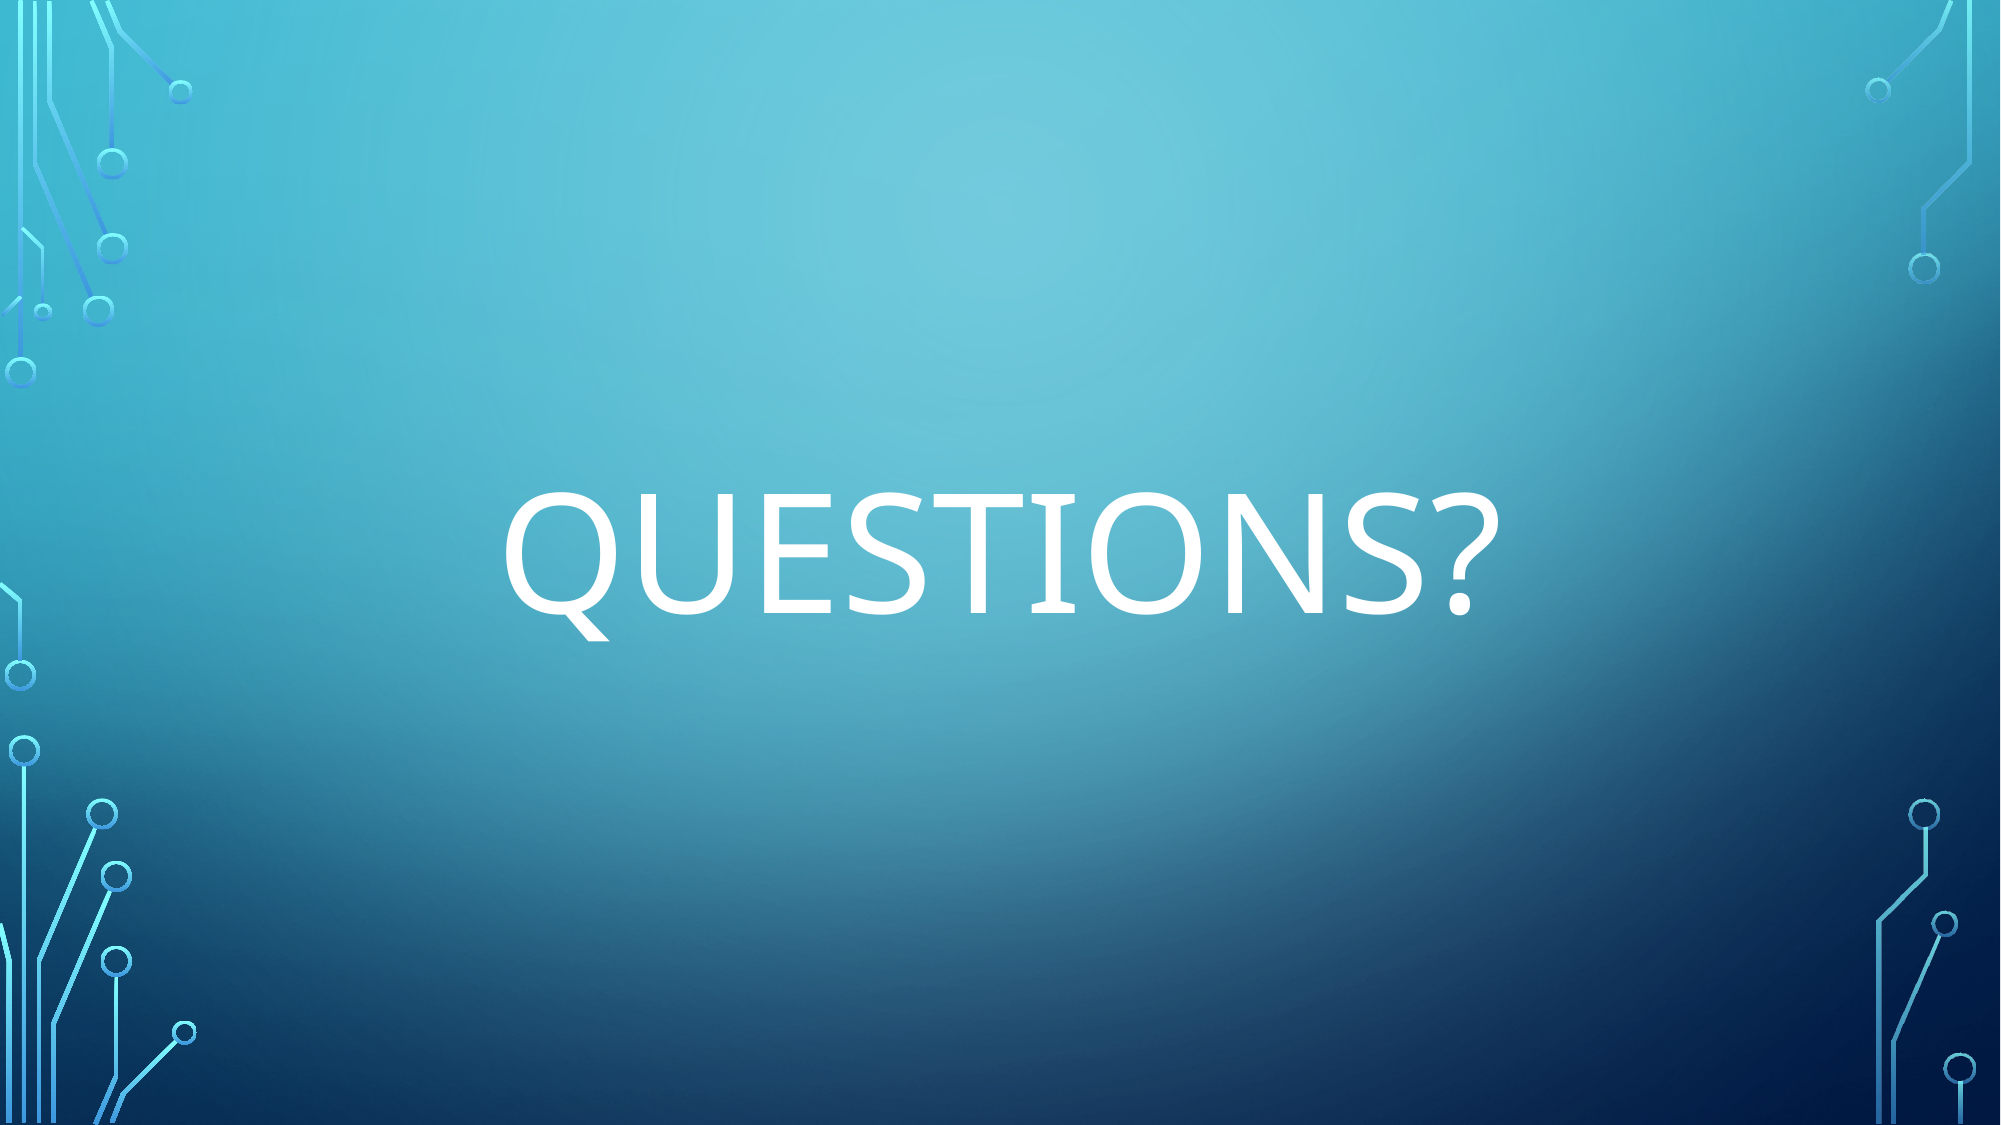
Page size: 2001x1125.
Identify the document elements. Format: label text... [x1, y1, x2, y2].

title Questions? [187, 101, 1813, 1018]
